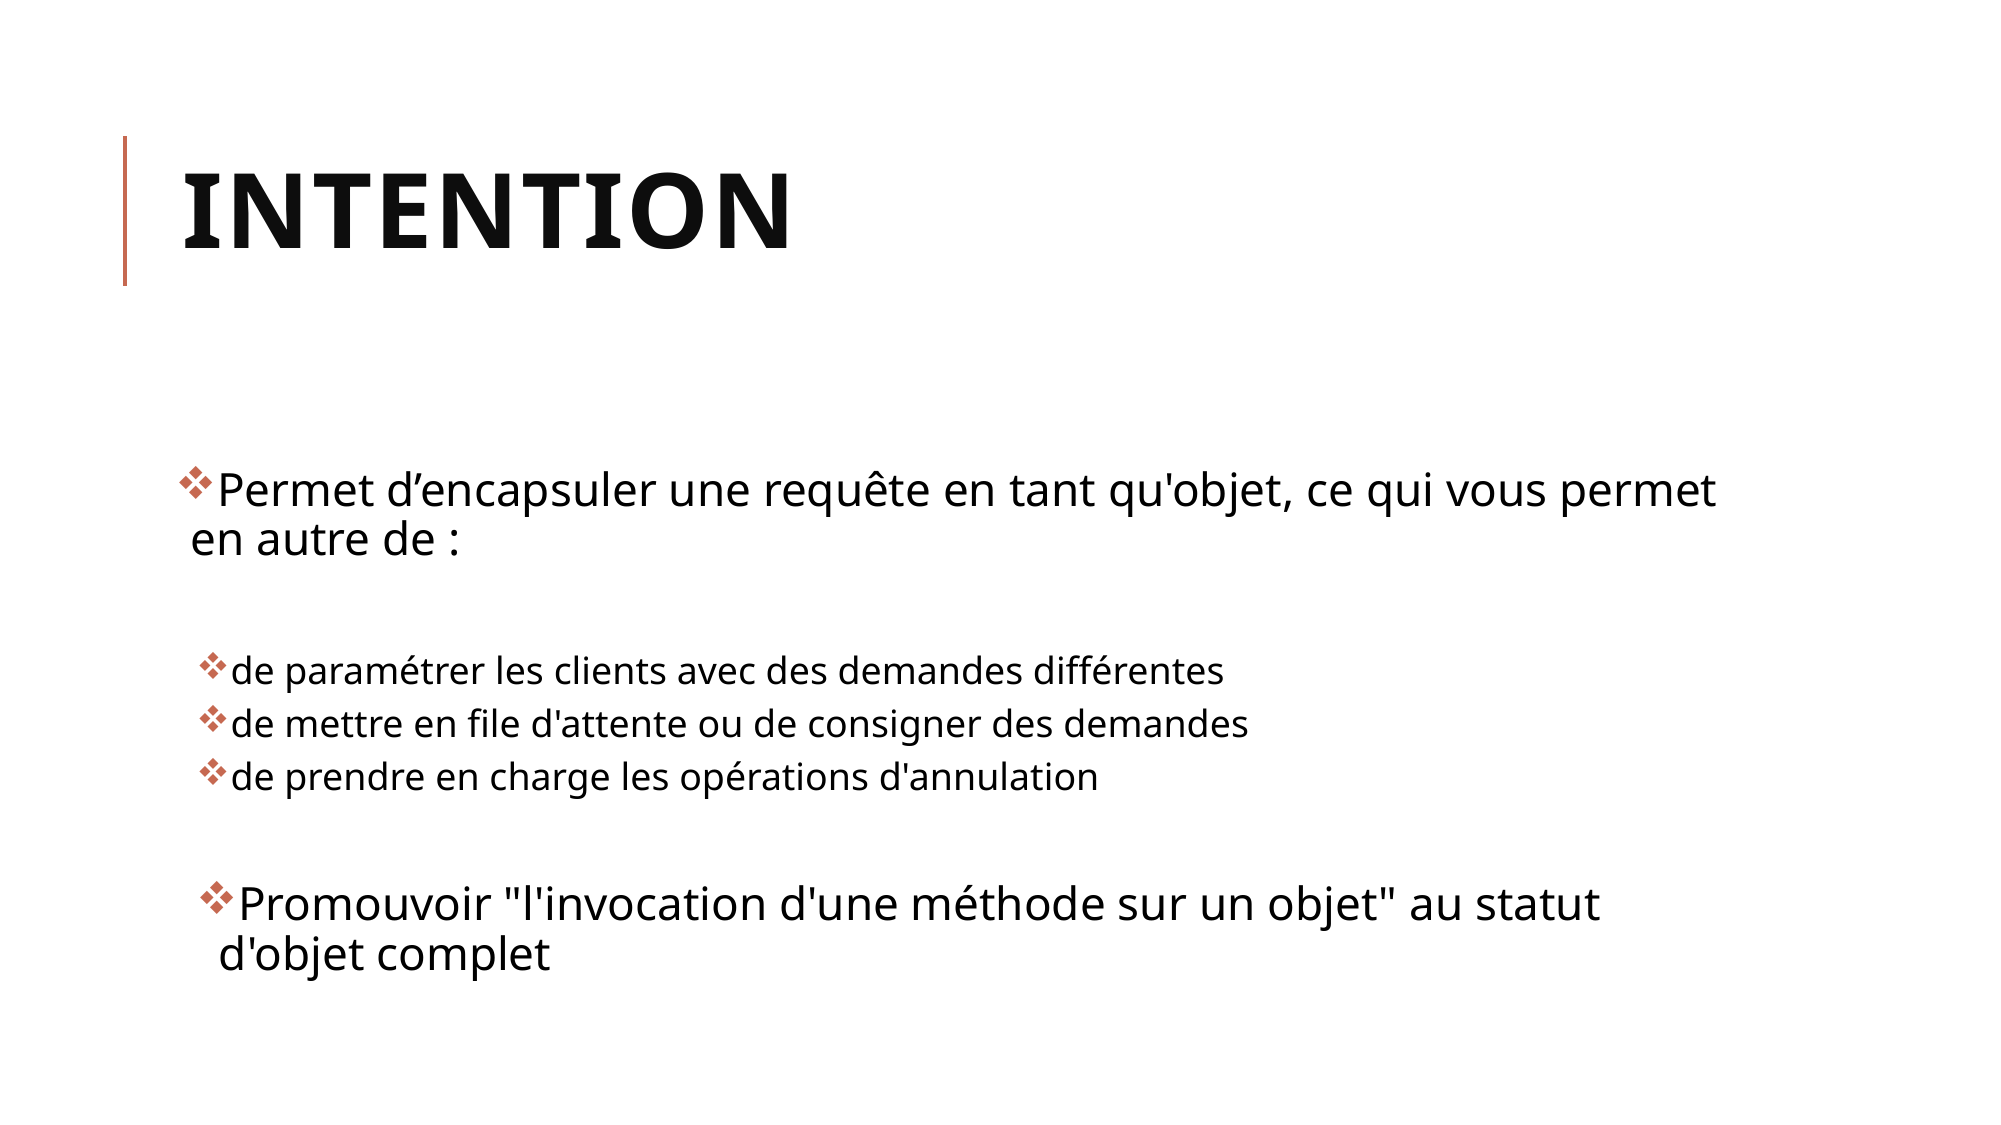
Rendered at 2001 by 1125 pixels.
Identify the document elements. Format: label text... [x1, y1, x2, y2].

list Permet d’encapsuler une requête en tant qu'objet, ce qui vous permet en autre de : de paramétrer les clients avec des demandes différentes de mettre en file d'attente ou de consigner des demandes de prendre en charge les opérations d'annulation Promouvoir "l'invocation d'une méthode sur un objet" au statut d'objet complet [168, 375, 1763, 1035]
title Intention [168, 96, 1763, 342]
